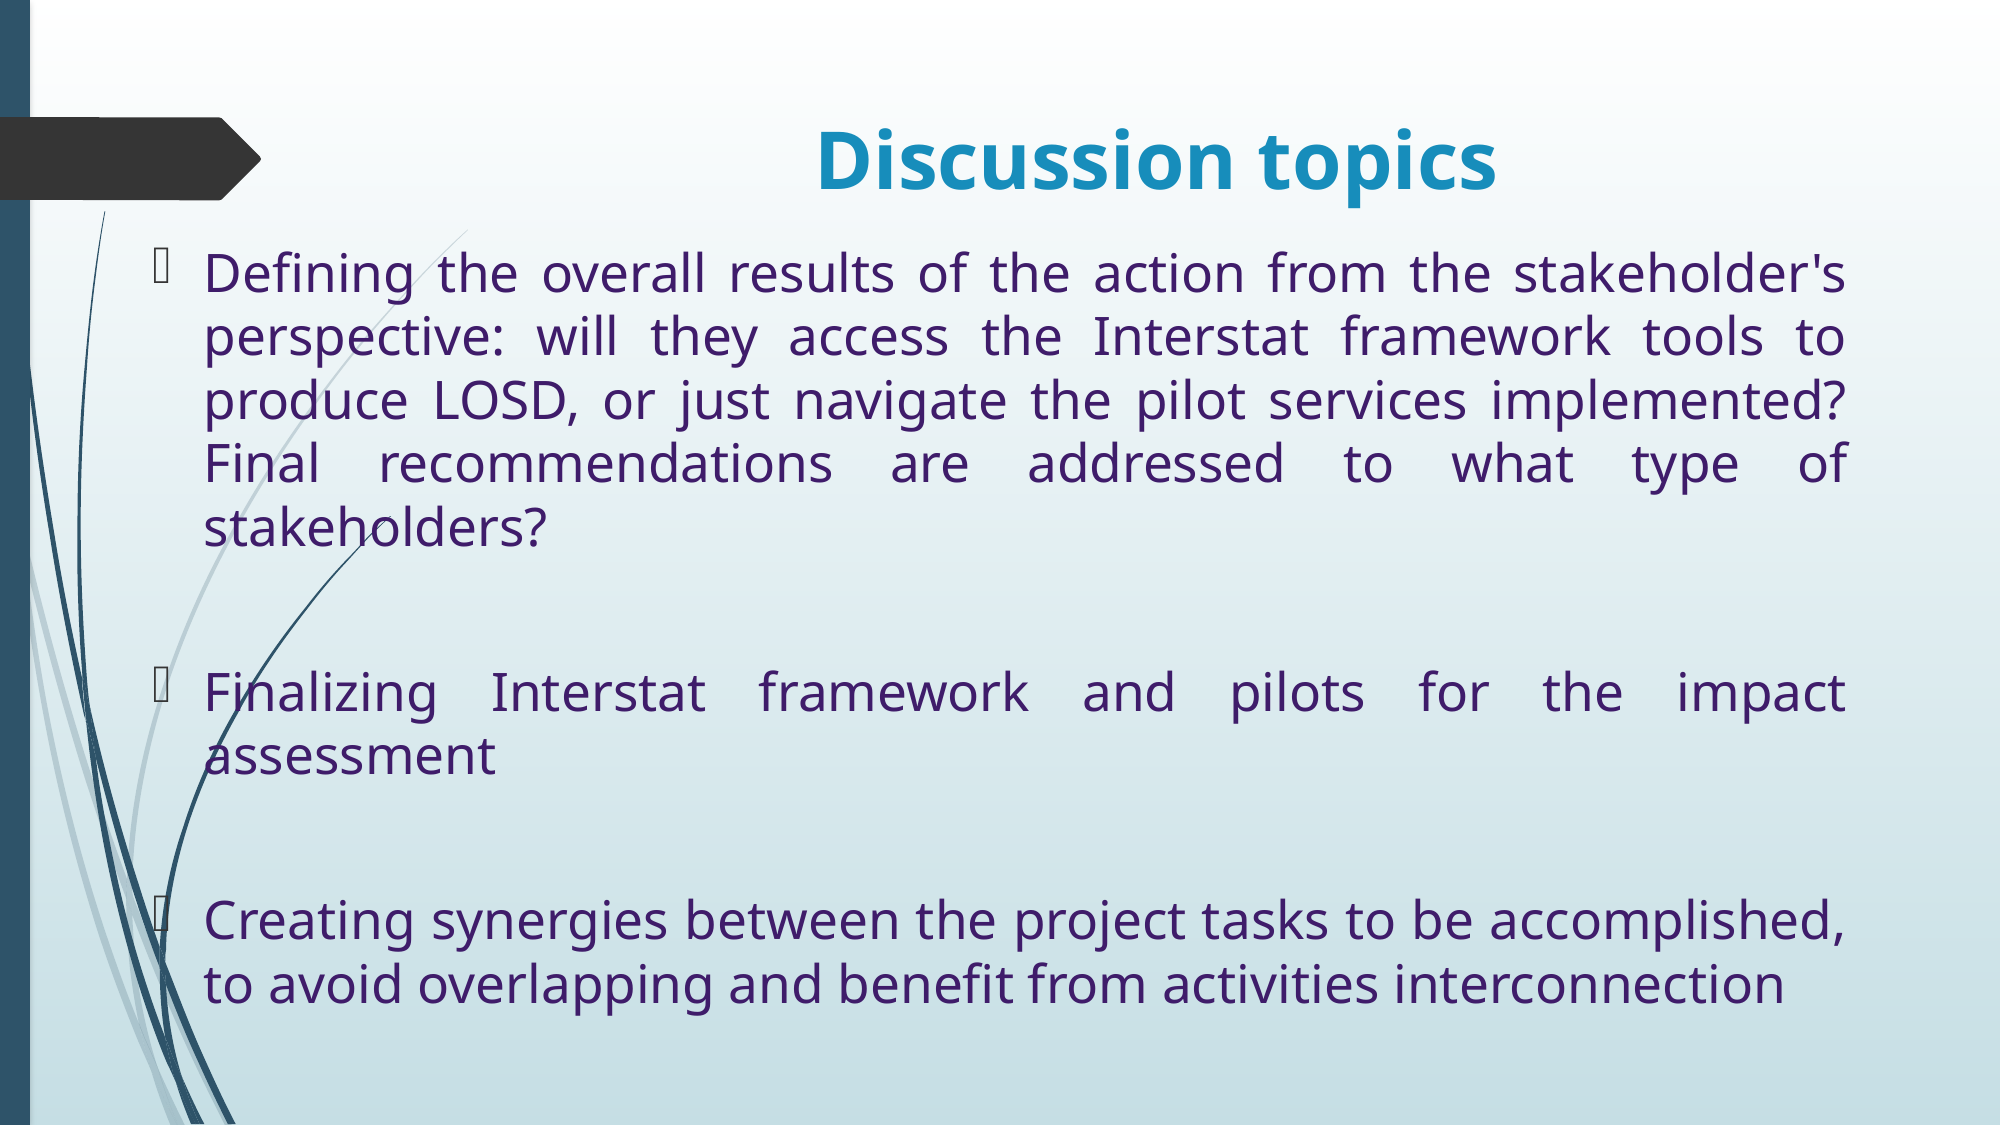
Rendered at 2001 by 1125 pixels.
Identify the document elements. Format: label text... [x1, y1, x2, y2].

title Discussion topics [425, 102, 1888, 215]
list Defining the overall results of the action from the stakeholder's perspective: will they access the Interstat framework tools to produce LOSD, or just navigate the pilot services implemented? Final recommendations are addressed to what type of stakeholders? Finalizing Interstat framework and pilots for the impact assessment Creating synergies between the project tasks to be accomplished, to avoid overlapping and benefit from activities interconnection [137, 231, 1863, 1087]
